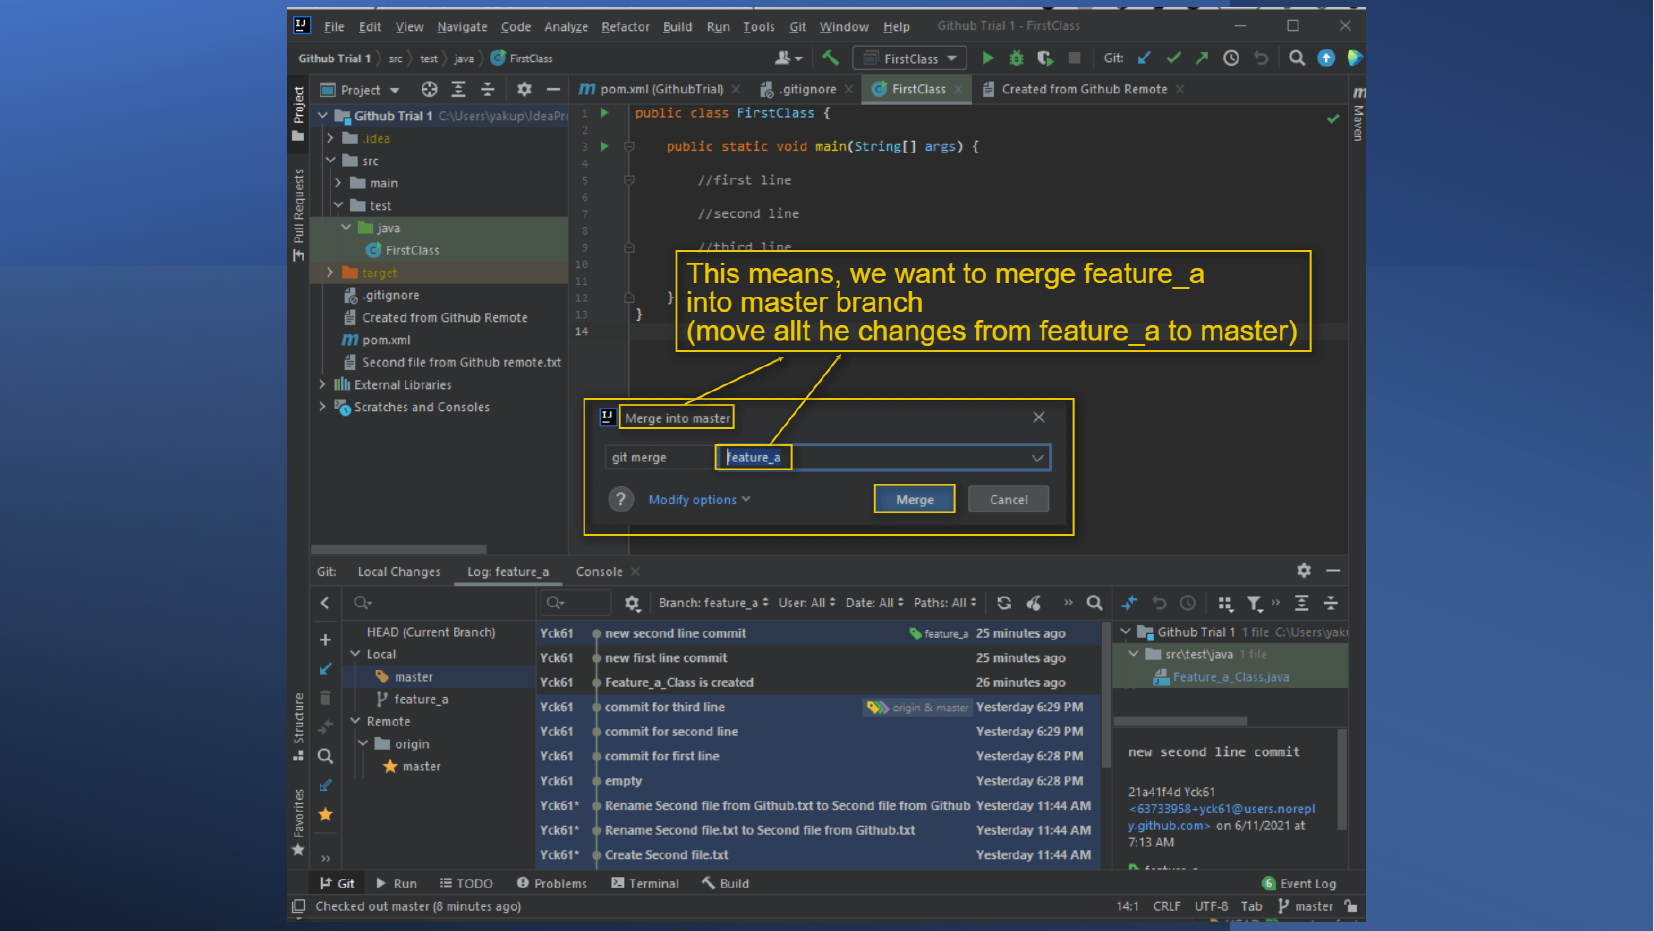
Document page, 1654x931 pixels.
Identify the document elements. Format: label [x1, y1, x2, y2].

text_box [0, 266, 286, 931]
picture [286, 7, 1367, 923]
text_box [0, 0, 1230, 266]
text_box [1366, 266, 1654, 931]
text_box [1230, 0, 1653, 266]
